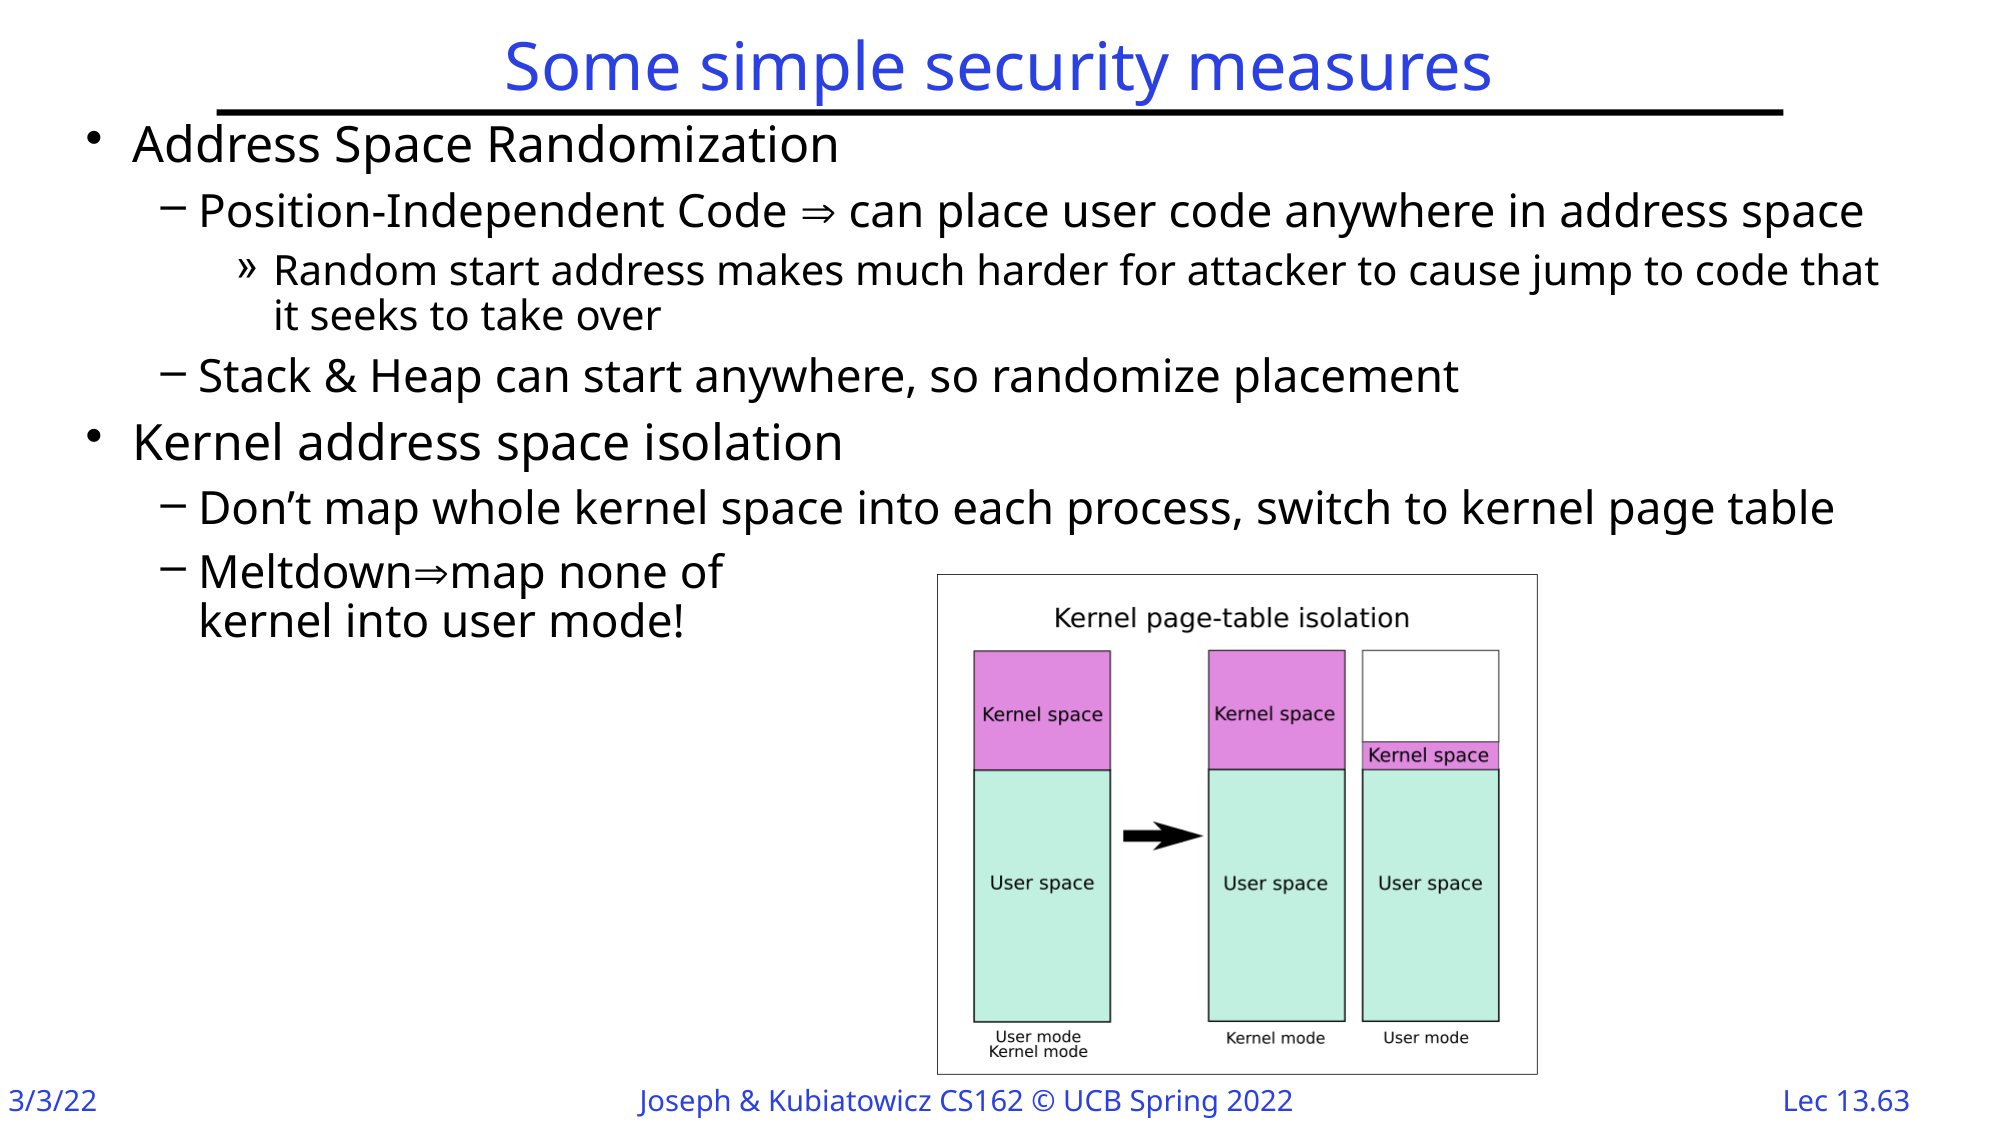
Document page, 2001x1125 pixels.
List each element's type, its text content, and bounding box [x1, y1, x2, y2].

list Address Space Randomization Position-Independent Code  can place user code anywhere in address space Random start address makes much harder for attacker to cause jump to code that it seeks to take over Stack & Heap can start anywhere, so randomize placement Kernel address space isolation Don’t map whole kernel space into each process, switch to kernel page table Meltdownmap none of kernel into user mode! [70, 112, 1913, 950]
picture [937, 574, 1538, 1076]
title Some simple security measures [216, 24, 1784, 112]
